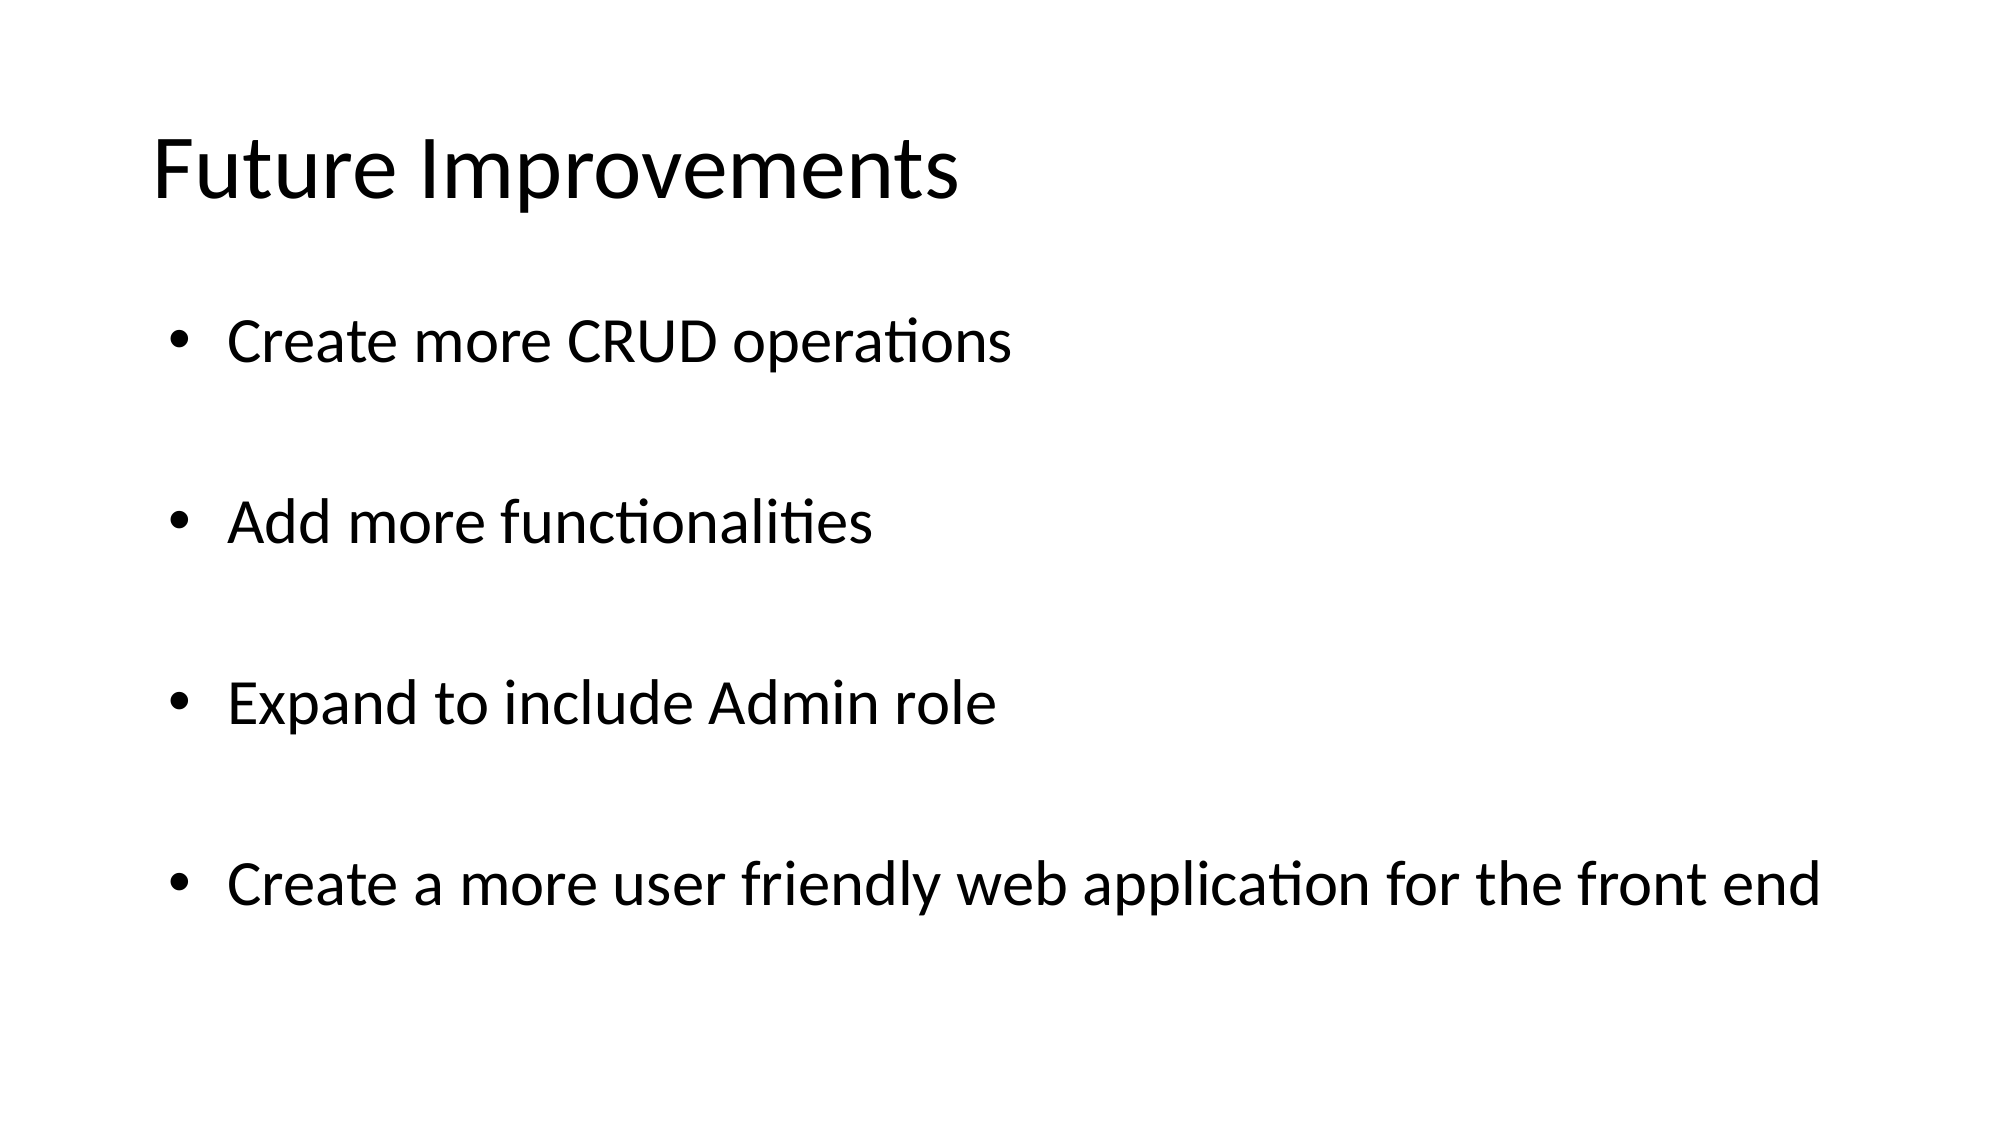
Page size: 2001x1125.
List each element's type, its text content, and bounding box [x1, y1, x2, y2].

title Future Improvements [137, 59, 1863, 278]
list Create more CRUD operations Add more functionalities Expand to include Admin role Create a more user friendly web application for the front end [137, 299, 1863, 1014]
